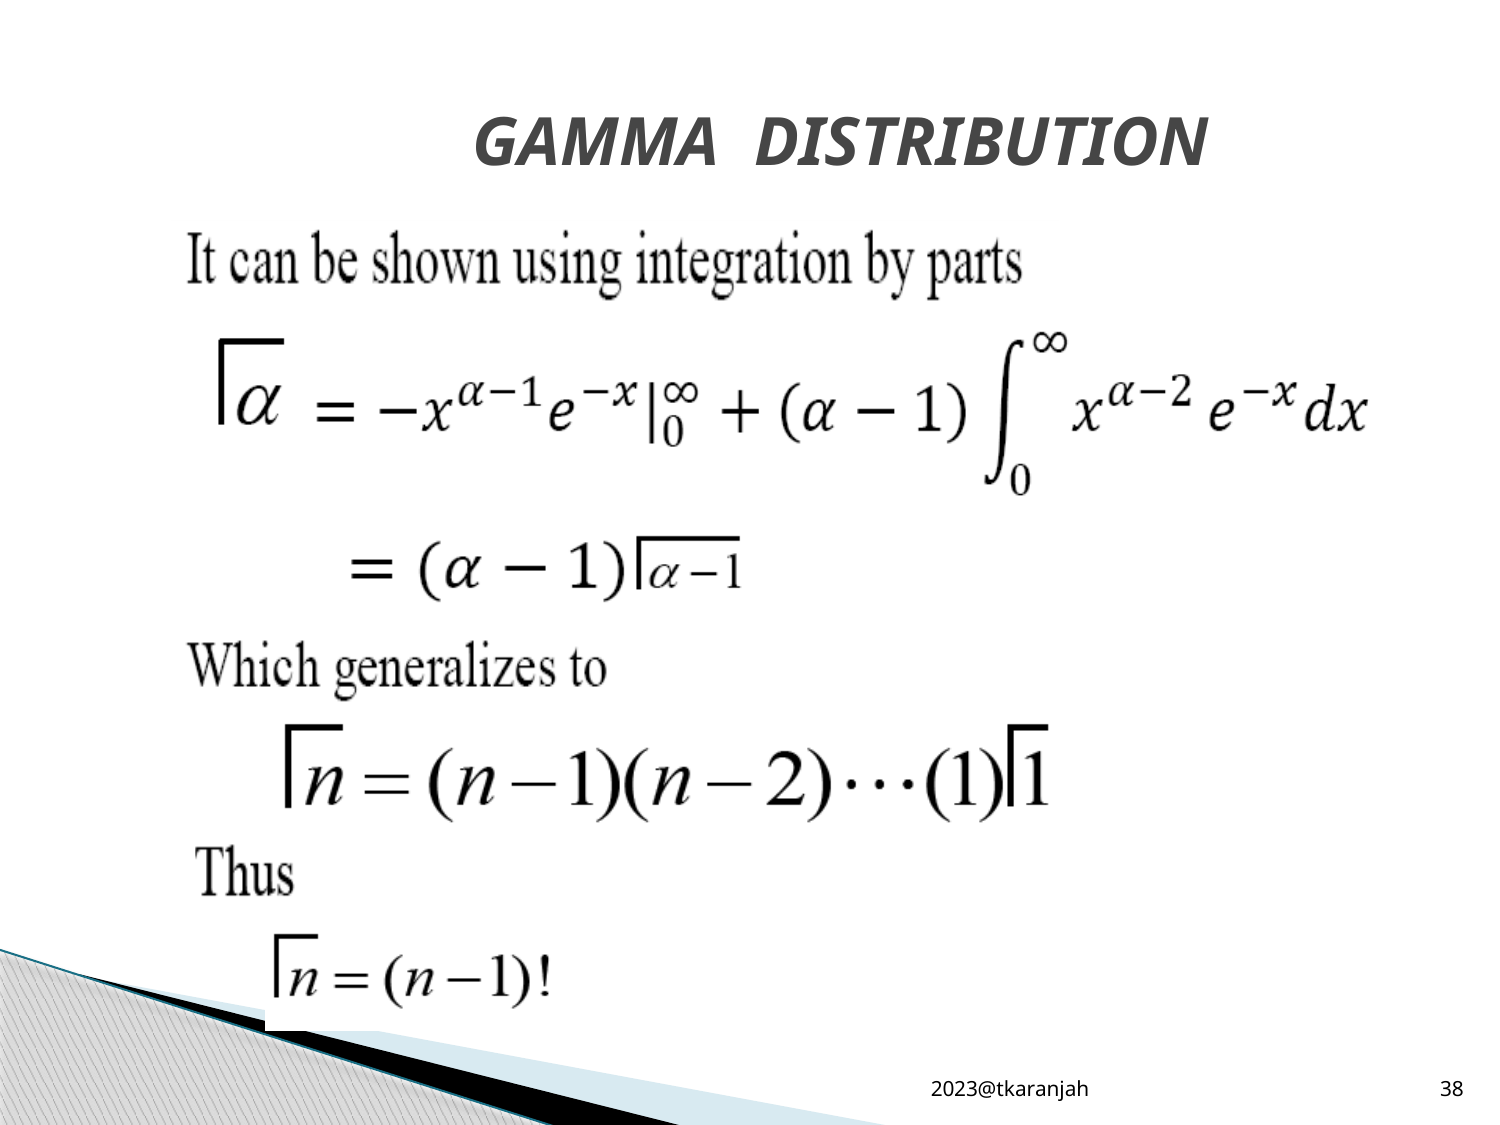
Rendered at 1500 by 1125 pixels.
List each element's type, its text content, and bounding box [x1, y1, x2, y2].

picture [182, 833, 312, 910]
picture [182, 633, 1076, 832]
picture [182, 326, 1386, 516]
picture [170, 219, 1059, 315]
picture [265, 928, 559, 1031]
picture [336, 526, 762, 621]
slide_number 38 [1418, 1051, 1479, 1112]
title GAMMA DISTRIBUTION [183, 45, 1500, 233]
footer 2023@tkaranjah [718, 1051, 1105, 1112]
